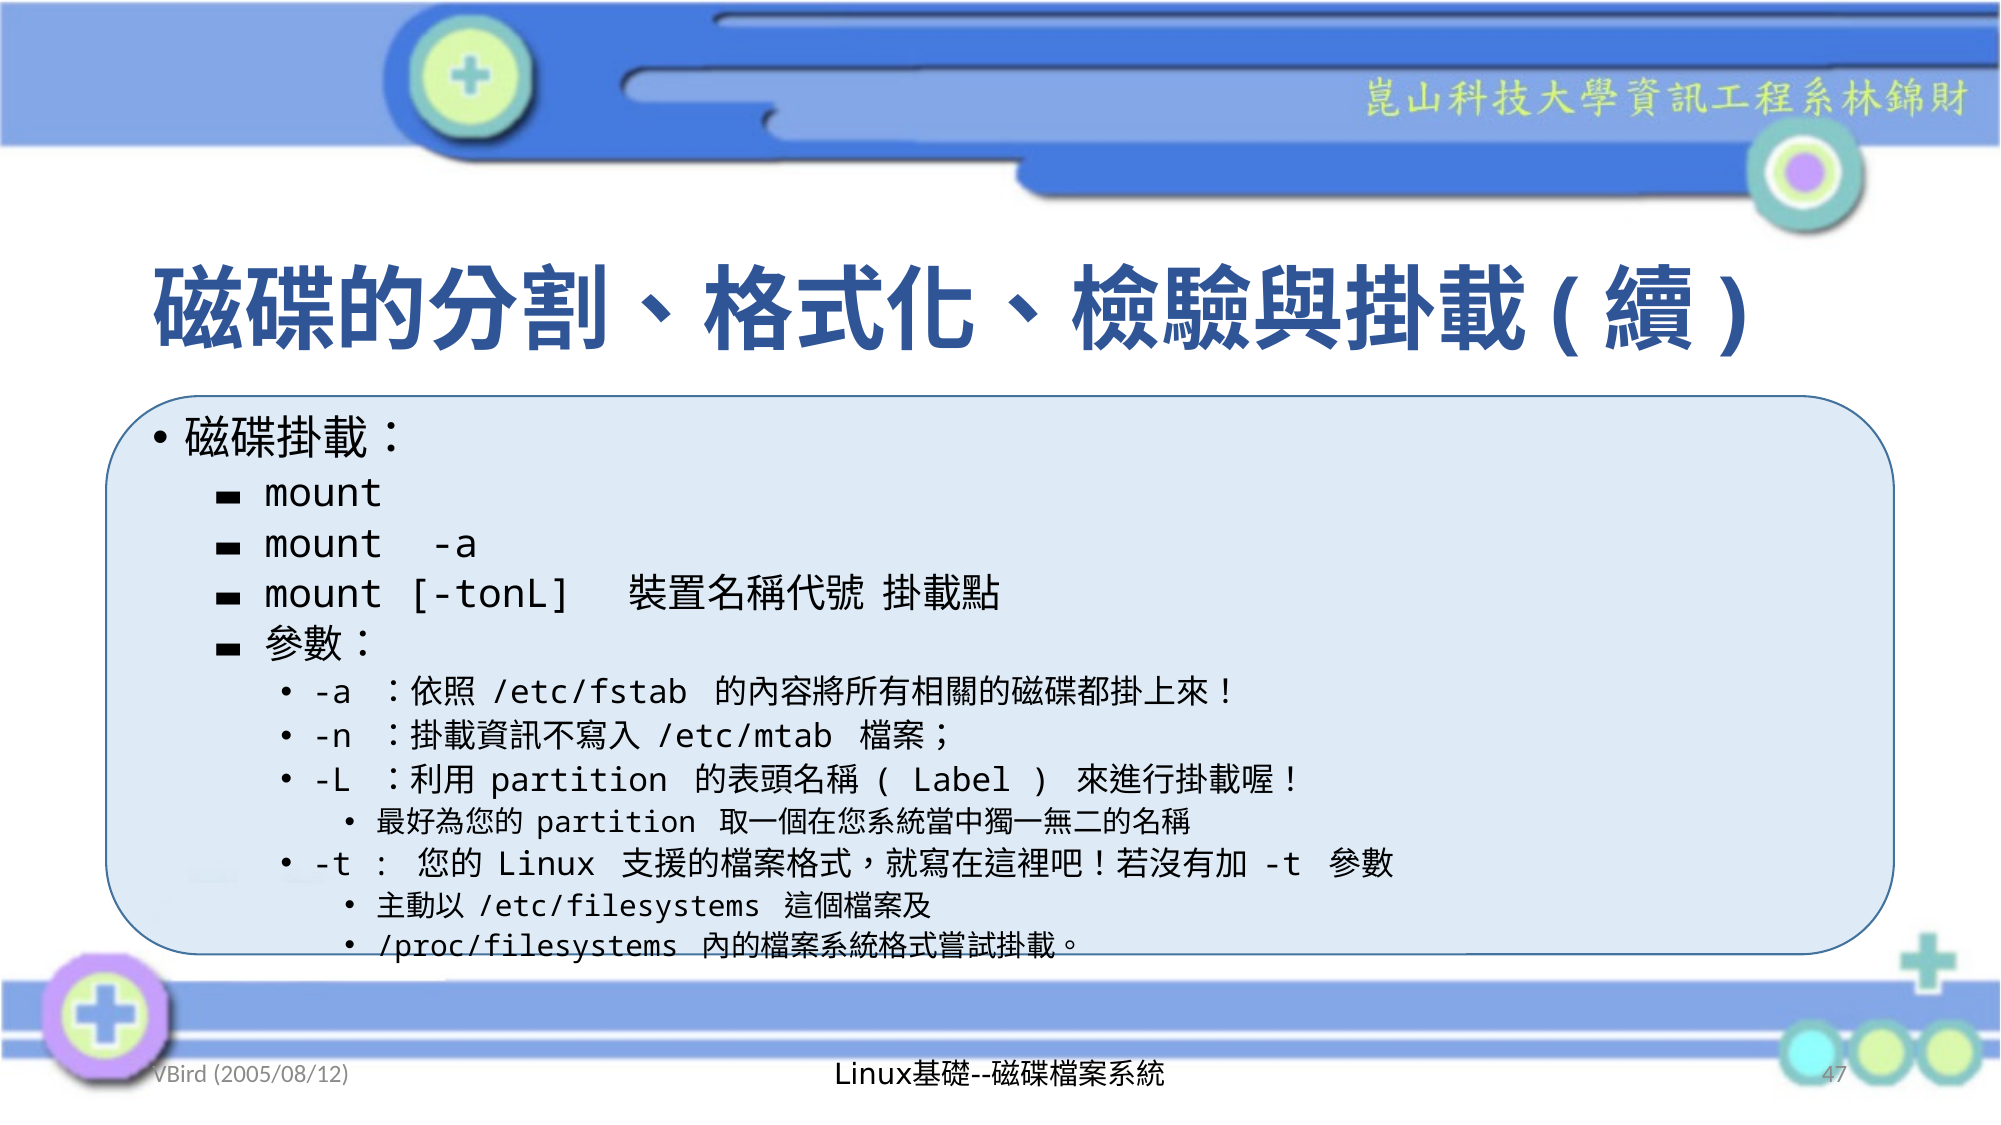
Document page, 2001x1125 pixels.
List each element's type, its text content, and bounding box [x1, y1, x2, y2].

slide_number 47 [1412, 1042, 1863, 1103]
text_box [105, 418, 137, 932]
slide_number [137, 1042, 588, 1103]
footer Linux基礎--磁碟檔案系統 [662, 1042, 1338, 1103]
list 磁碟掛載： mount mount -a mount [-tonL] 裝置名稱代號 掛載點 參數： -a ：依照 /etc/fstab 的內容將所有相關的磁碟都掛上來！ -n ：掛載資訊不寫入 /etc/mtab 檔案； -L ：利用 partition 的表頭名稱 ( Label ) 來進行掛載喔！ 最好為您的 partition 取一個在您系統當中獨一無二的名稱 -t : 您的 Linux 支援的檔案格式，就寫在這裡吧！若沒有加 -t 參數 主動以 /etc/filesystems 這個檔案及 /proc/filesystems 內的檔案系統格式嘗試掛載。 [137, 407, 1863, 974]
title 磁碟的分割、格式化、檢驗與掛載(續) [137, 203, 1863, 407]
text_box [1863, 418, 1895, 932]
picture [0, 0, 2001, 1125]
